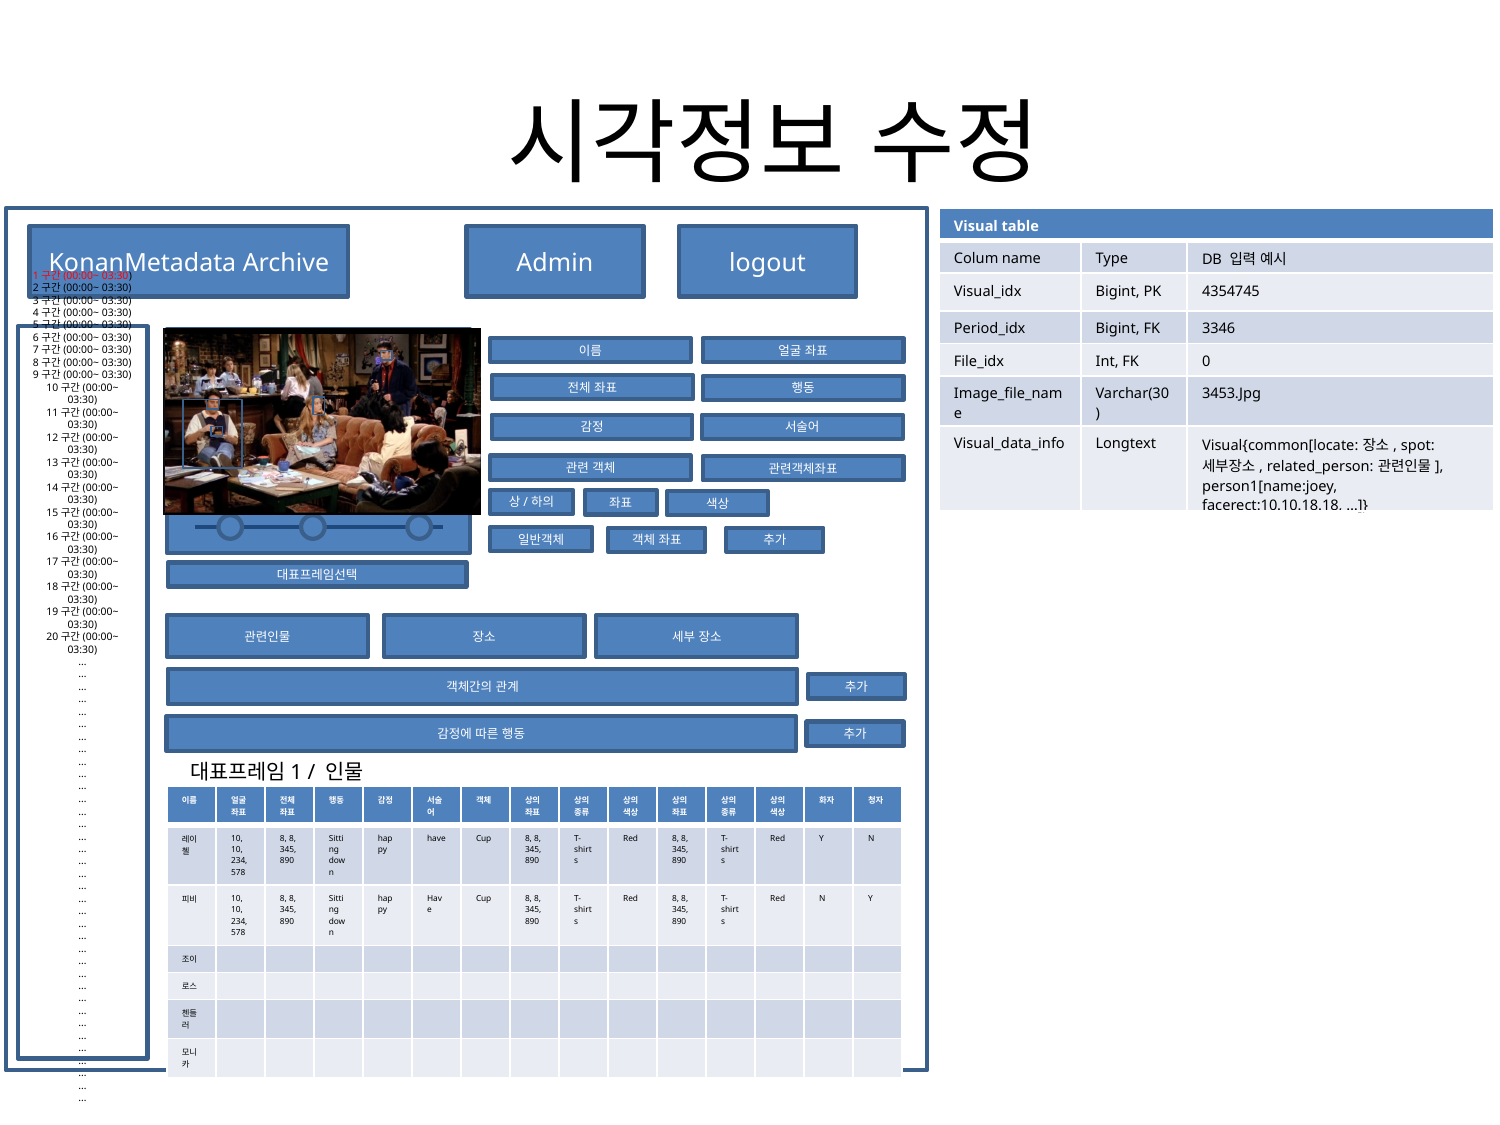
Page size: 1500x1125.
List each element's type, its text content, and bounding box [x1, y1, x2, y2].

table_cell happy [364, 828, 411, 884]
text_box 장소 [382, 613, 587, 659]
table_header 상의종류 [707, 787, 754, 822]
table_cell [756, 973, 803, 999]
text_box 얼굴 좌표 [701, 336, 906, 364]
table_cell [413, 1039, 460, 1077]
table_cell [511, 1039, 558, 1077]
table_header 객체 [462, 787, 509, 822]
table_cell Red [756, 886, 803, 945]
text_box [4, 206, 929, 1072]
table_header 청자 [854, 787, 901, 822]
table_cell Sitting down [315, 828, 362, 884]
text_box 이름 [488, 336, 693, 364]
table_cell [609, 946, 656, 972]
table_cell 로스 [168, 973, 215, 999]
table_cell Visual{common[locate:장소, spot:세부장소, related_person:관련인물], person1[name:joey, facerect:10.10.18.18, …]} [1188, 427, 1493, 510]
table_cell 모니카 [168, 1039, 215, 1077]
table_header 화자 [805, 787, 852, 822]
table_cell Red [609, 828, 656, 884]
table_cell [805, 1000, 852, 1038]
table_header 상의색상 [609, 787, 656, 822]
table_header 상의색상 [756, 787, 803, 822]
table_cell [413, 946, 460, 972]
table_cell Period_idx [940, 312, 1080, 343]
table_cell [707, 946, 754, 972]
text_box 객체 좌표 [606, 526, 707, 554]
table_cell Red [756, 828, 803, 884]
table_cell [560, 1000, 607, 1038]
table_cell [364, 973, 411, 999]
table_header 얼굴좌표 [217, 792, 264, 822]
table_header 이름 [168, 787, 215, 822]
text_box 행동 [701, 374, 906, 402]
table_cell 8, 8, 345, 890 [266, 886, 313, 945]
table_cell [707, 973, 754, 999]
table_header 행동 [315, 792, 362, 822]
picture [163, 328, 481, 515]
table_cell 3453.Jpg [1188, 377, 1493, 425]
table_cell T-shirts [707, 886, 754, 945]
text_box 전체 좌표 [490, 373, 695, 401]
table_cell 피비 [168, 886, 215, 945]
table_cell [805, 1039, 852, 1077]
table_cell [266, 1000, 313, 1038]
table_cell Colum name [940, 243, 1080, 272]
text_box [302, 536, 324, 541]
text_box 대표프레임선택 [166, 560, 469, 589]
table_cell [315, 1000, 362, 1038]
table_cell Type [1082, 243, 1186, 272]
text_box 객체간의 관계 [166, 667, 799, 706]
table_cell Y [805, 828, 852, 884]
table_cell [658, 946, 705, 972]
table_cell Y [854, 886, 901, 945]
table_cell 10, 10, 234, 578 [217, 886, 264, 945]
table_cell [658, 1039, 705, 1077]
table_cell 4354745 [1188, 274, 1493, 310]
table_cell Have [413, 886, 460, 945]
text_box [219, 536, 241, 541]
table_cell [854, 973, 901, 999]
text_box 세부 장소 [594, 613, 799, 659]
text_box 일반객체 [488, 525, 594, 553]
table_cell 8, 8, 345, 890 [658, 828, 705, 884]
table_cell [462, 973, 509, 999]
table_cell [217, 1000, 264, 1038]
table_cell [756, 946, 803, 972]
text_box 서술어 [700, 413, 905, 441]
table_cell [413, 1000, 460, 1038]
table_cell [462, 1039, 509, 1077]
table_cell [707, 1000, 754, 1038]
table_cell [609, 1039, 656, 1077]
table_header 상의좌표 [511, 787, 558, 822]
table_cell [511, 946, 558, 972]
table_cell happy [364, 886, 411, 945]
table_cell [707, 1039, 754, 1077]
text_box 관련 객체 [488, 453, 693, 482]
table_cell Cup [462, 828, 509, 884]
table_cell [511, 973, 558, 999]
table_cell [805, 973, 852, 999]
table_cell [217, 946, 264, 972]
table_cell [854, 946, 901, 972]
table_cell Visual_idx [940, 274, 1080, 310]
table_cell [266, 946, 313, 972]
text_box 상/하의 [488, 488, 575, 516]
text_box 추가 [724, 526, 825, 554]
text_box KonanMetadata Archive [27, 224, 350, 299]
title 시각정보 수정 [75, 45, 1425, 233]
table_cell [315, 1039, 362, 1077]
table_cell DB 입력 예시 [1188, 243, 1493, 272]
table_cell 10, 10, 234, 578 [217, 828, 264, 884]
text_box Frame viewer [165, 522, 472, 555]
table_cell [364, 1000, 411, 1038]
table_cell Int, FK [1082, 344, 1186, 375]
table_cell [266, 973, 313, 999]
table_cell [315, 946, 362, 972]
table_header 상의좌표 [658, 787, 705, 822]
table_header 상의종류 [560, 787, 607, 822]
table_cell [511, 1000, 558, 1038]
text_box 대표프레임1 / 인물 [175, 753, 379, 792]
text_box 추가 [806, 672, 907, 701]
table_cell Cup [462, 886, 509, 945]
table_cell [658, 973, 705, 999]
table_cell 8, 8, 345, 890 [658, 886, 705, 945]
table_header 전체좌표 [266, 792, 313, 822]
text_box 1구간(00:00~ 03:30) 2구간(00:00~ 03:30) 3구간(00:00~ 03:30) 4구간(00:00~ 03:30) 5구간(00:00~ 03:30) 6구간(00:00~ 03:30) 7구간(00:00~ 03:30) 8구간(00:00~ 03:30) 9구간(00:00~ 03:30) 10구간(00:00~ 03:30) 11구간(00:00~ 03:30) 12구간(00:00~ 03:30) 13구간(00:00~ 03:30) 14구간(00:00~ 03:30) 15구간(00:00~ 03:30) 16구간(00:00~ 03:30) 17구간(00:00~ 03:30) 18구간(00:00~ 03:30) 19구간(00:00~ 03:30) 20구간(00:00~ 03:30) … … … … … … … … … … … … … … … … … … … … … … … … … … … … … … … … … … … … [16, 324, 150, 1061]
table_cell [560, 946, 607, 972]
table_cell [805, 946, 852, 972]
table_cell [462, 1000, 509, 1038]
table_cell [560, 973, 607, 999]
table_cell Sitting down [315, 886, 362, 945]
table_cell 3346 [1188, 312, 1493, 343]
table_cell 8, 8, 345, 890 [511, 828, 558, 884]
table_cell [756, 1000, 803, 1038]
text_box 감정에 따른 행동 [164, 714, 798, 753]
text_box 감정 [490, 413, 694, 441]
table_header 서술어 [413, 787, 460, 822]
table_cell Visual_data_info [940, 427, 1080, 510]
text_box 추가 [804, 719, 906, 748]
table_cell [560, 1039, 607, 1077]
table_cell [609, 1000, 656, 1038]
table_cell T-shirts [707, 828, 754, 884]
text_box [408, 536, 430, 541]
text_box logout [677, 224, 858, 299]
table_cell [756, 1039, 803, 1077]
table_cell 레이첼 [168, 828, 215, 884]
table_cell have [413, 828, 460, 884]
table_cell [854, 1039, 901, 1077]
table_cell N [854, 828, 901, 884]
table_header 감정 [364, 787, 411, 822]
table_cell 8, 8, 345, 890 [511, 886, 558, 945]
table_cell [315, 973, 362, 999]
table_cell [658, 1000, 705, 1038]
table_cell [462, 946, 509, 972]
table_cell Longtext [1082, 427, 1186, 510]
table_cell [266, 1039, 313, 1077]
table_cell [854, 1000, 901, 1038]
table_header Visual table [940, 209, 1493, 238]
table_cell Bigint, FK [1082, 312, 1186, 343]
table_cell 8, 8, 345, 890 [266, 828, 313, 884]
table_cell T-shirts [560, 886, 607, 945]
text_box 관련인물 [165, 613, 370, 659]
table_cell Bigint, PK [1082, 274, 1186, 310]
table_cell [609, 973, 656, 999]
table_cell File_idx [940, 344, 1080, 375]
table_cell Varchar(30) [1082, 377, 1186, 425]
table_cell [413, 973, 460, 999]
table_cell 첸들러 [168, 1000, 215, 1038]
table_cell Image_file_name [940, 377, 1080, 425]
table_cell 0 [1188, 344, 1493, 375]
table_cell Red [609, 886, 656, 945]
table_cell N [805, 886, 852, 945]
table_cell [364, 1039, 411, 1077]
table_cell [364, 946, 411, 972]
text_box Admin [464, 224, 646, 299]
text_box 색상 [665, 489, 770, 517]
table_cell 조이 [168, 946, 215, 972]
text_box 관련객체좌표 [701, 454, 906, 482]
table_cell [217, 973, 264, 999]
table_cell T-shirts [560, 828, 607, 884]
text_box 좌표 [583, 488, 659, 517]
table_cell [217, 1039, 264, 1077]
